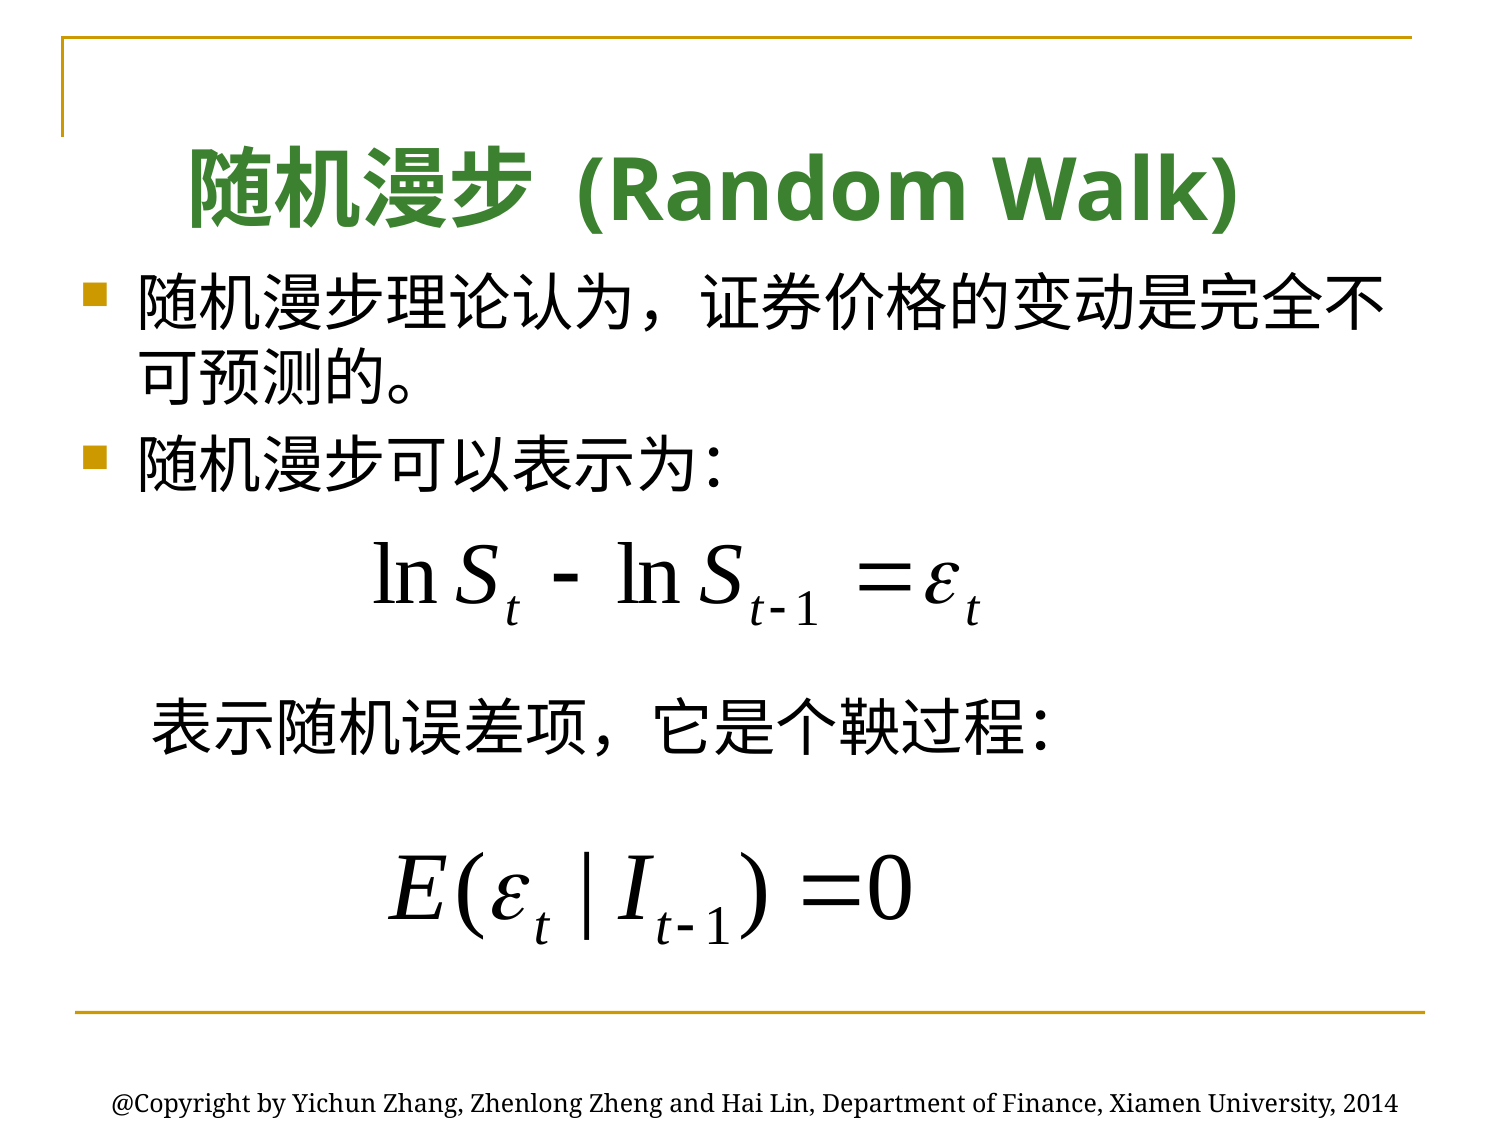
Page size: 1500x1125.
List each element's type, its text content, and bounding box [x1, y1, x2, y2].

title 随机漫步 (Random Walk) [170, 125, 1334, 246]
list 随机漫步理论认为，证券价格的变动是完全不可预测的。 随机漫步可以表示为： 表示随机误差项，它是个鞅过程： [64, 255, 1426, 1006]
footer @Copyright by Yichun Zhang, Zhenlong Zheng and Hai Lin, Department of Finance, Xiamen University, 2014 [88, 1050, 1424, 1125]
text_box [359, 515, 998, 648]
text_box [371, 822, 927, 968]
